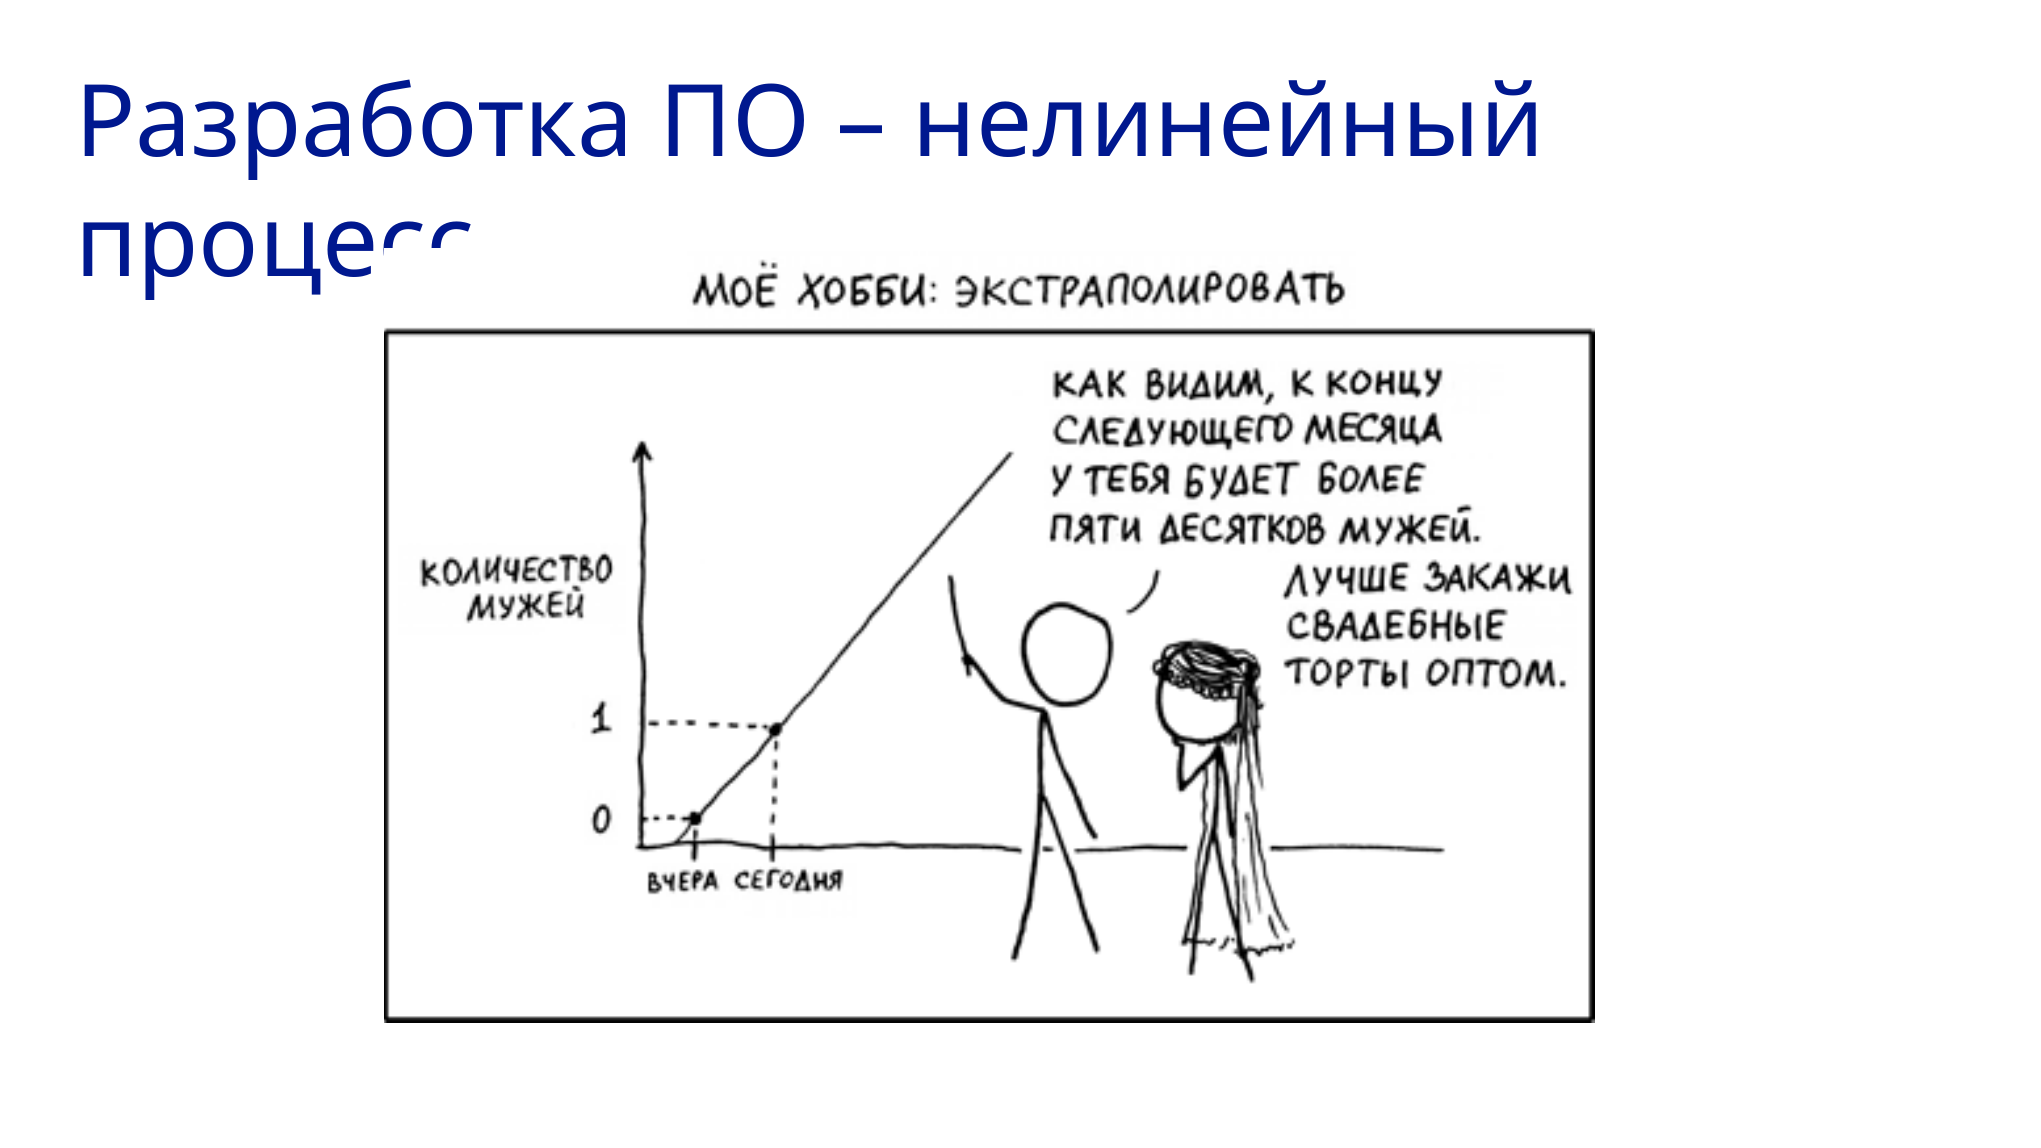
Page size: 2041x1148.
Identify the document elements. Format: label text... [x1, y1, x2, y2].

title Разработка ПО – нелинейный процесс [45, 48, 1996, 199]
picture [384, 248, 1596, 1024]
